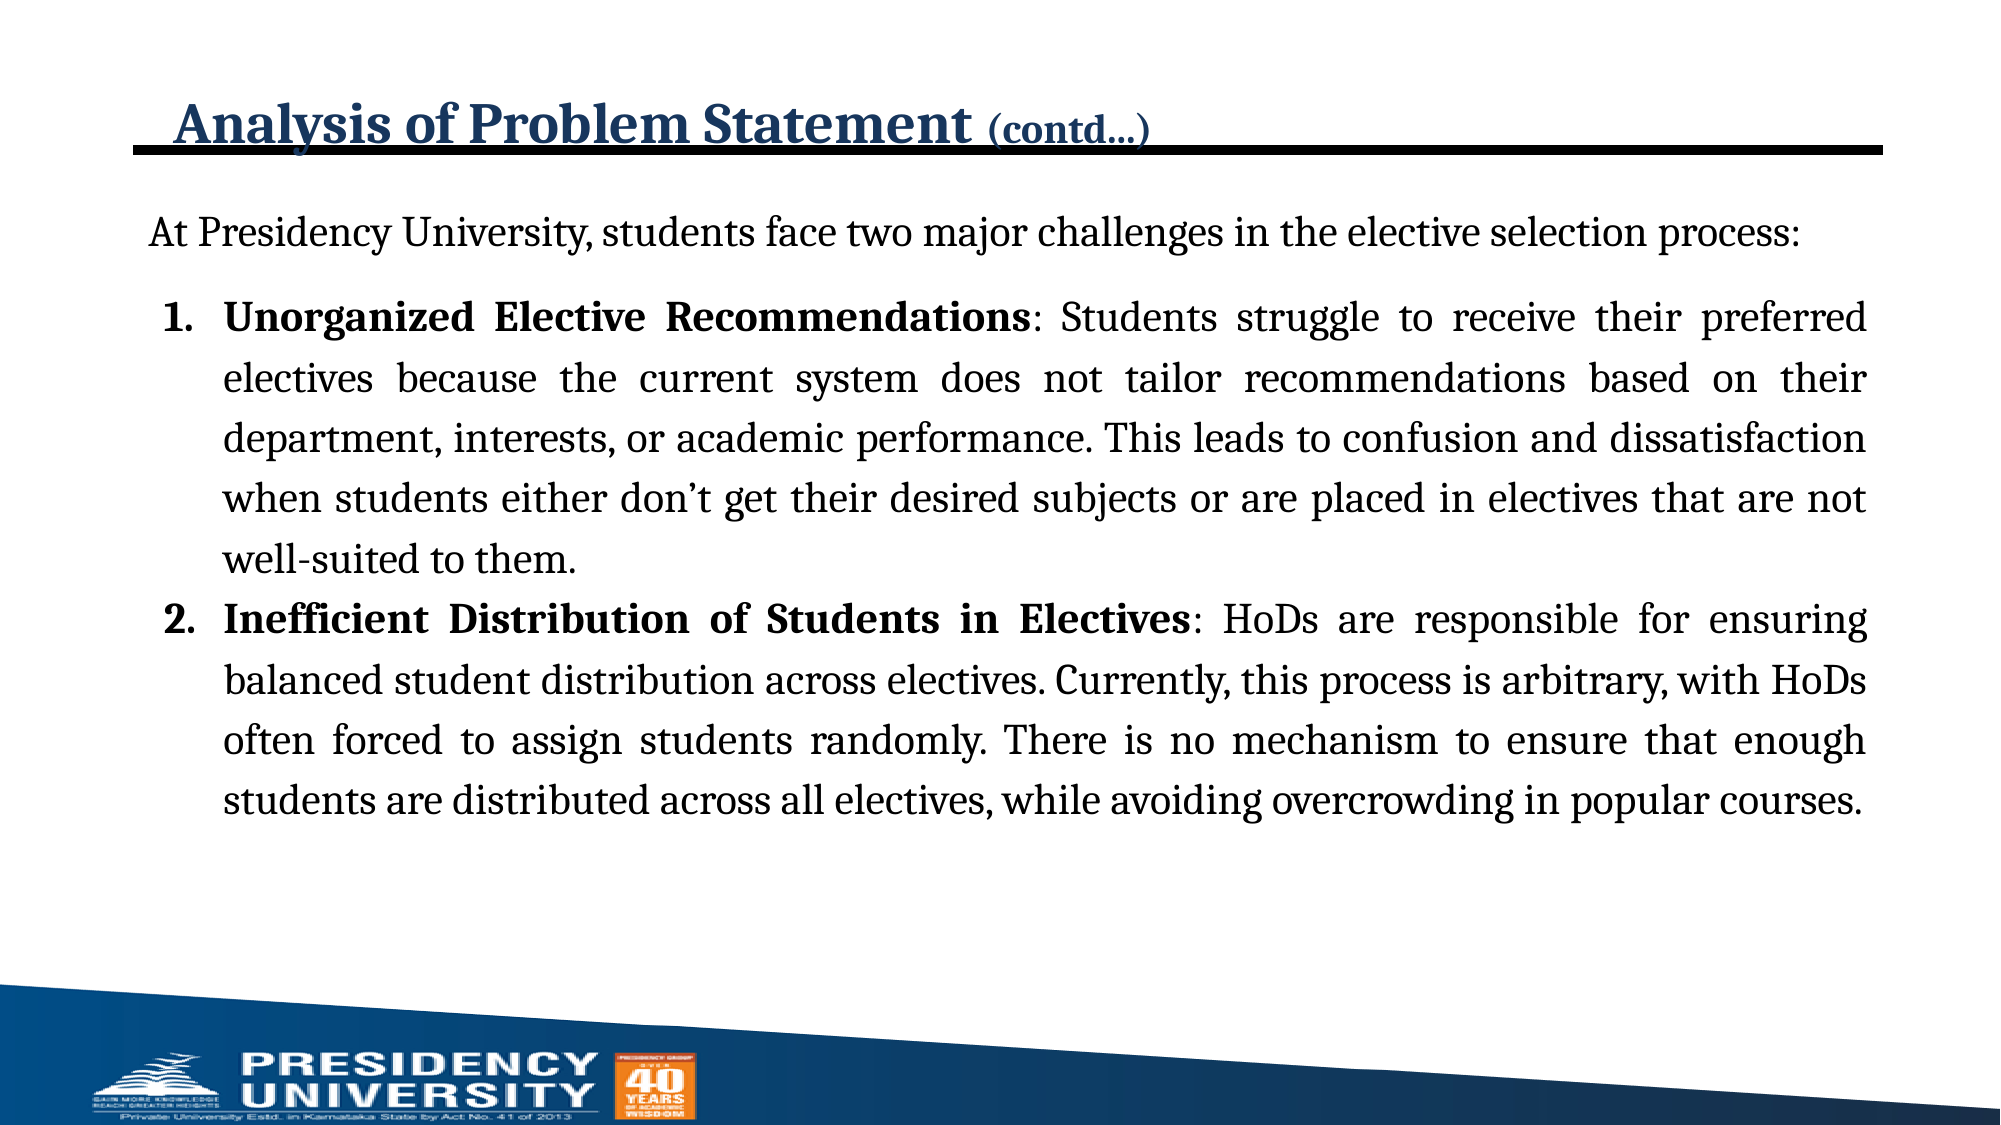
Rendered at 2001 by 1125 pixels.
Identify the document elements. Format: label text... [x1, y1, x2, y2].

list At Presidency University, students face two major challenges in the elective selection process: Unorganized Elective Recommendations: Students struggle to receive their preferred electives because the current system does not tailor recommendations based on their department, interests, or academic performance. This leads to confusion and dissatisfaction when students either don’t get their desired subjects or are placed in electives that are not well-suited to them. Inefficient Distribution of Students in Electives: HoDs are responsible for ensuring balanced student distribution across electives. Currently, this process is arbitrary, with HoDs often forced to assign students randomly. There is no mechanism to ensure that enough students are distributed across all electives, while avoiding overcrowding in popular courses. [133, 187, 1884, 1000]
title Analysis of Problem Statement (contd...) [133, 45, 1884, 125]
picture [0, 982, 2000, 1125]
